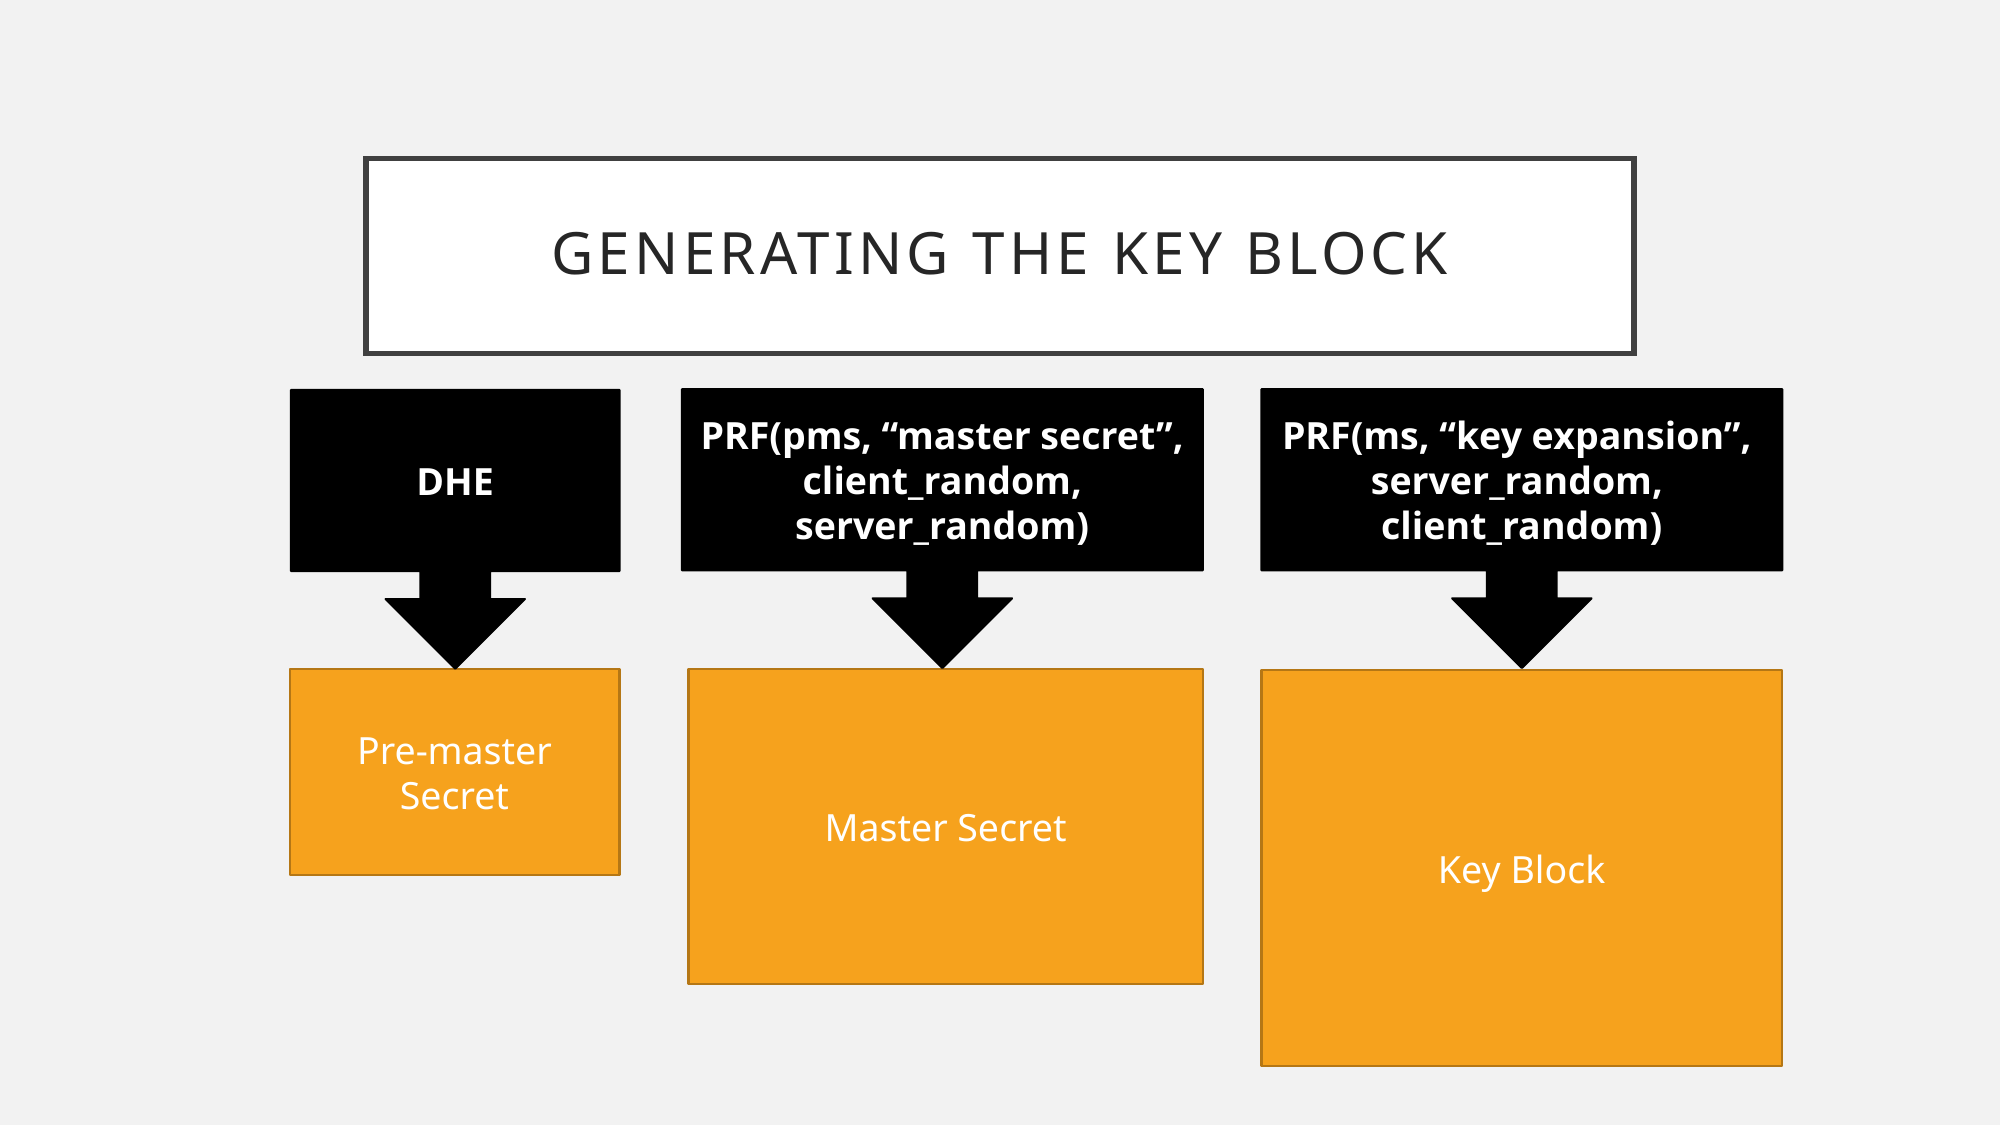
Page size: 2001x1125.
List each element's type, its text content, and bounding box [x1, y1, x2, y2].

text_box PRF(ms, “key expansion”, server_random, client_random) [1260, 388, 1784, 669]
text_box DHE [289, 388, 621, 670]
text_box Pre-master Secret [289, 668, 621, 876]
text_box PRF(pms, “master secret”, client_random, server_random) [680, 388, 1204, 669]
text_box Key Block [1260, 669, 1783, 1067]
title Generating the Key Block [363, 156, 1637, 356]
text_box Master Secret [687, 668, 1204, 985]
